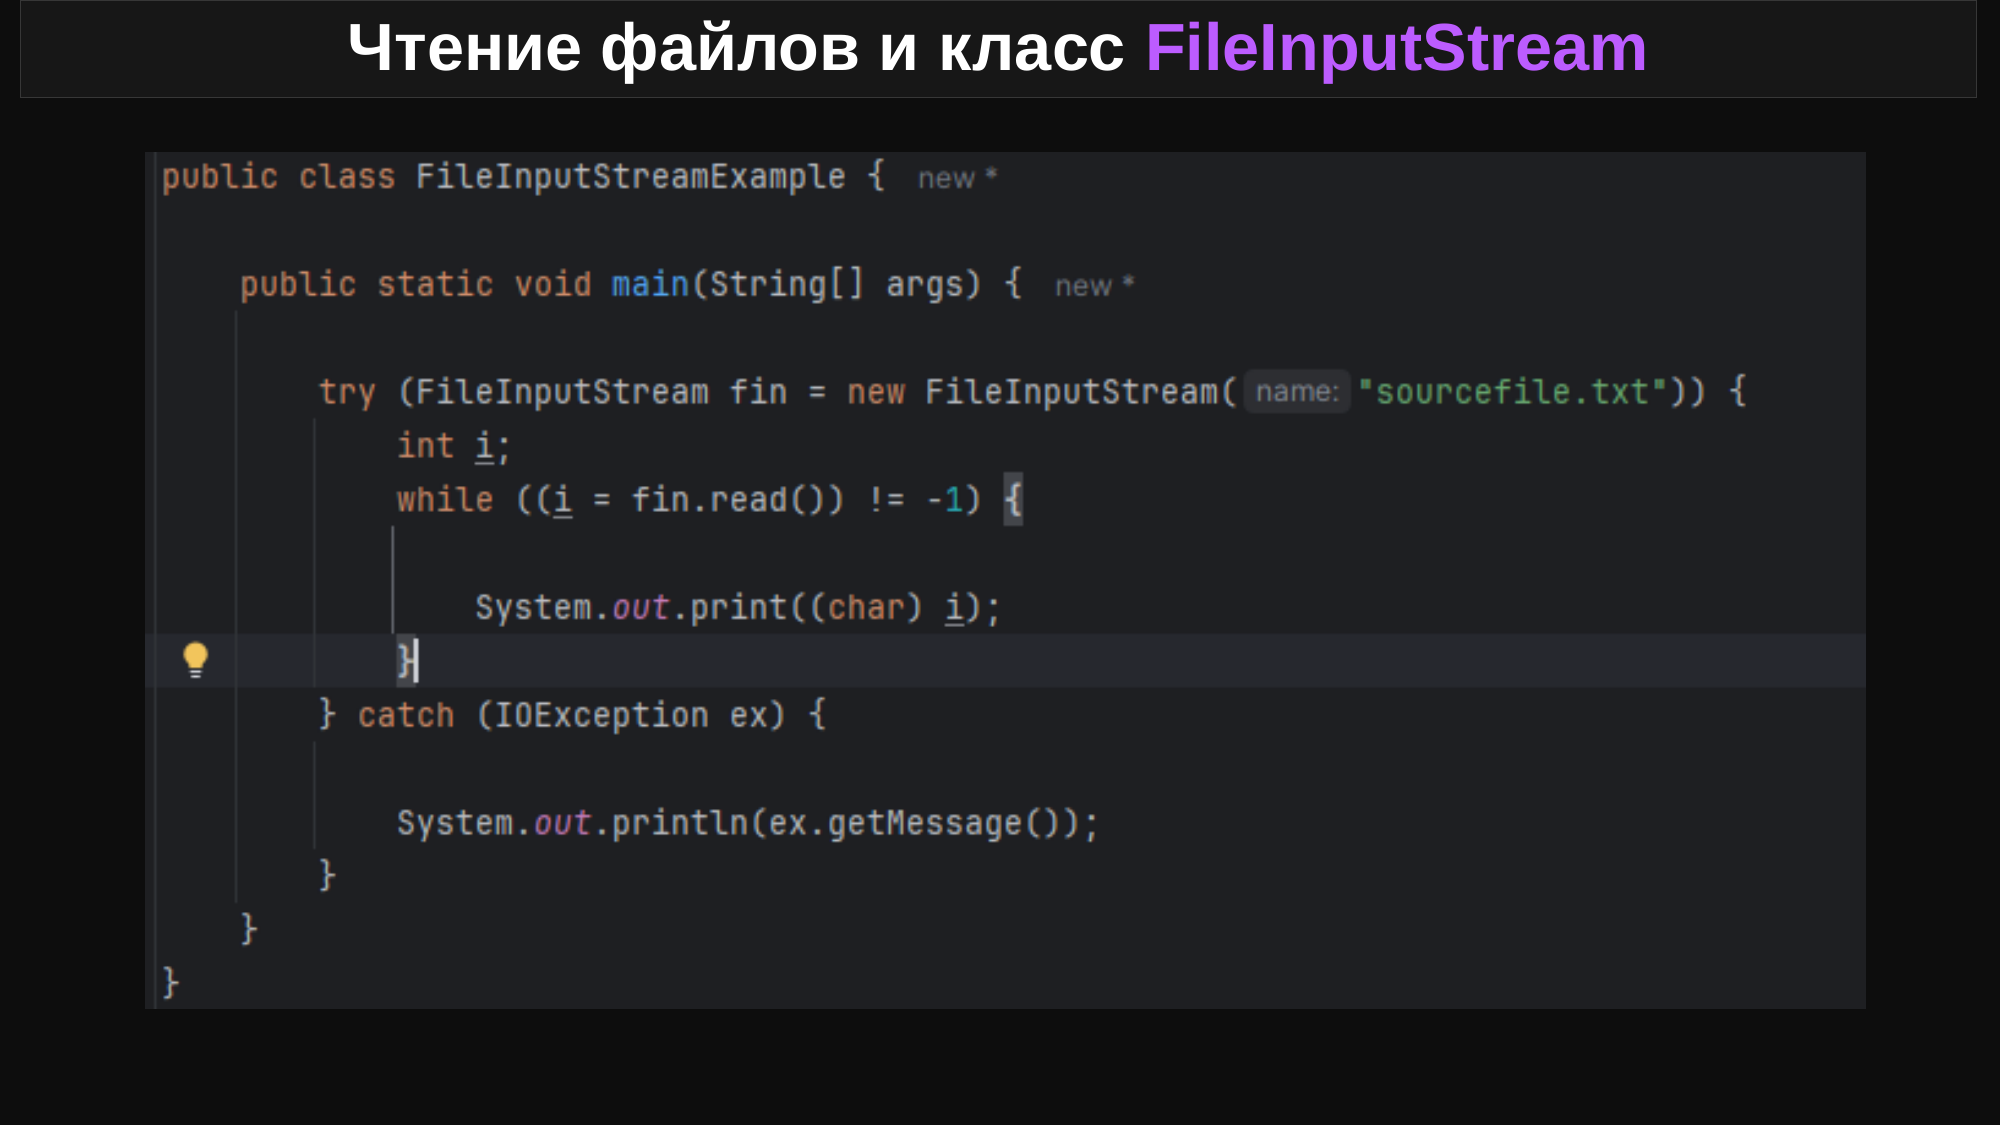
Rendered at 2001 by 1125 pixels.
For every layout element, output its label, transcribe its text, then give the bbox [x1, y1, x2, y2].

picture [145, 152, 1866, 1009]
title Чтение файлов и класс FileInputStream [20, 0, 1977, 98]
